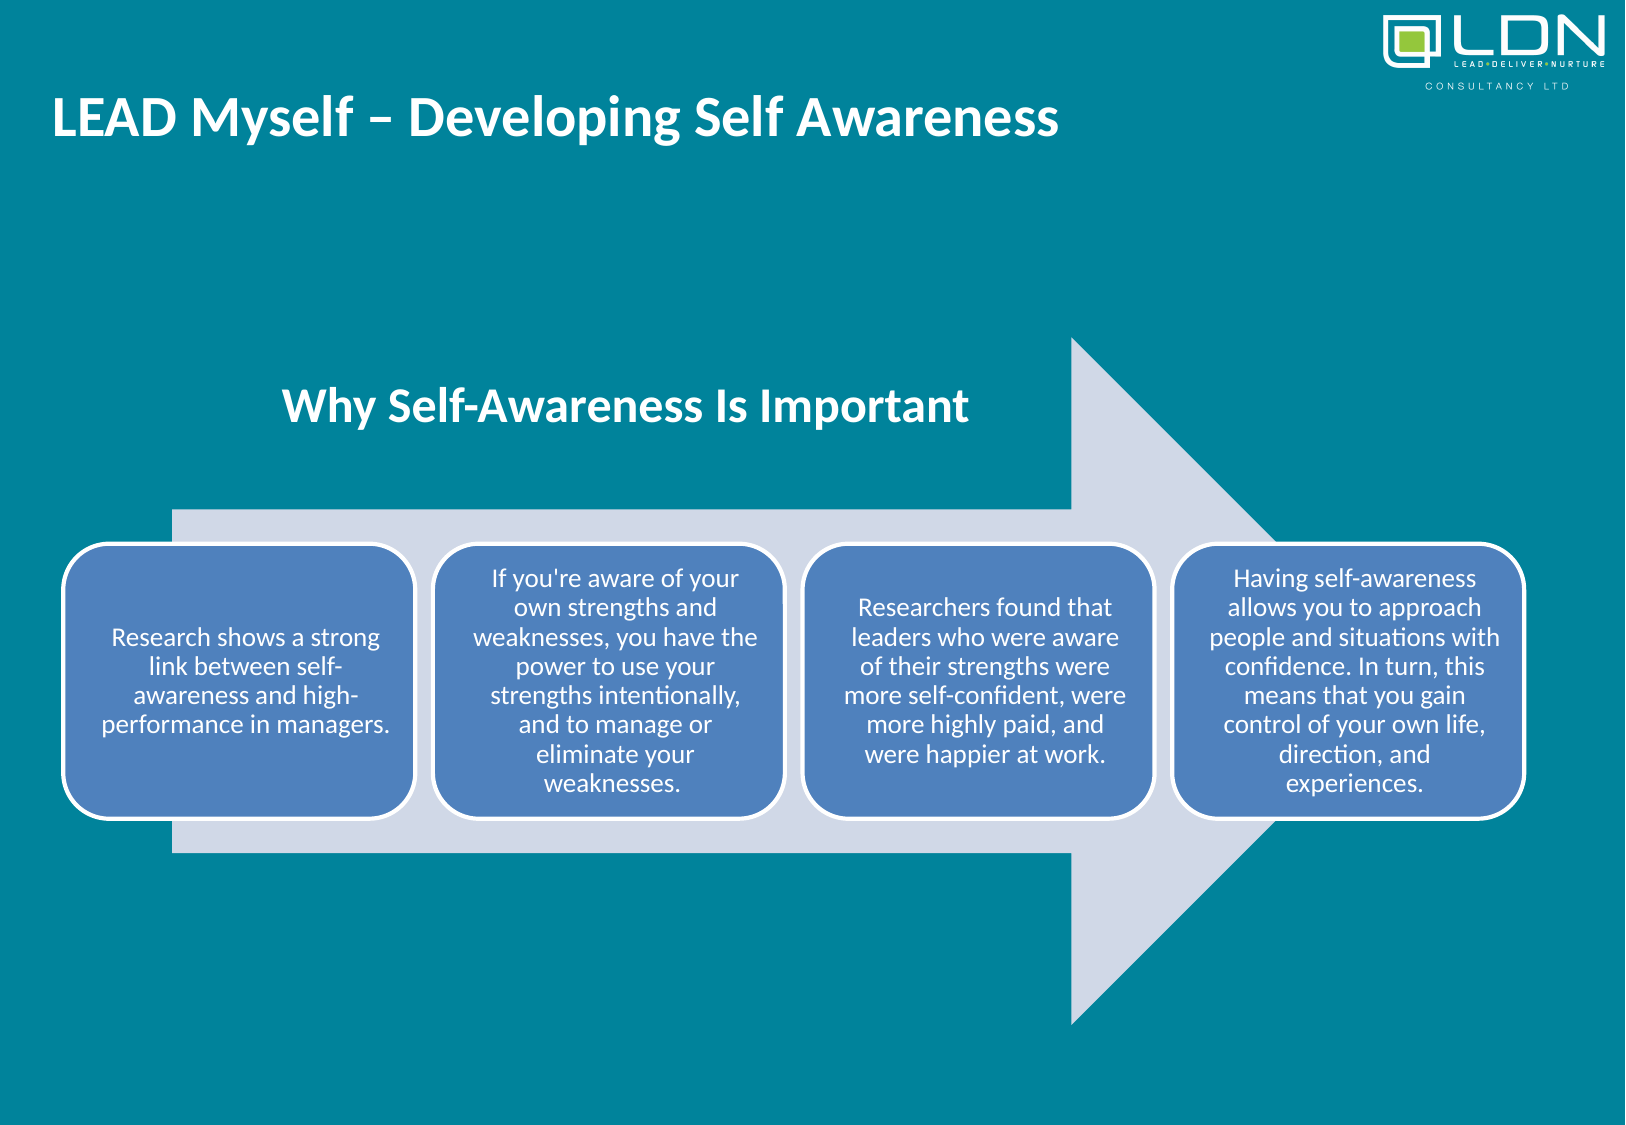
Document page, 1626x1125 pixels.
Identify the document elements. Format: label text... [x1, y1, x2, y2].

picture [1362, 0, 1625, 106]
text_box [62, 337, 1526, 1026]
text_box LEAD Myself – Developing Self Awareness [37, 56, 1329, 171]
